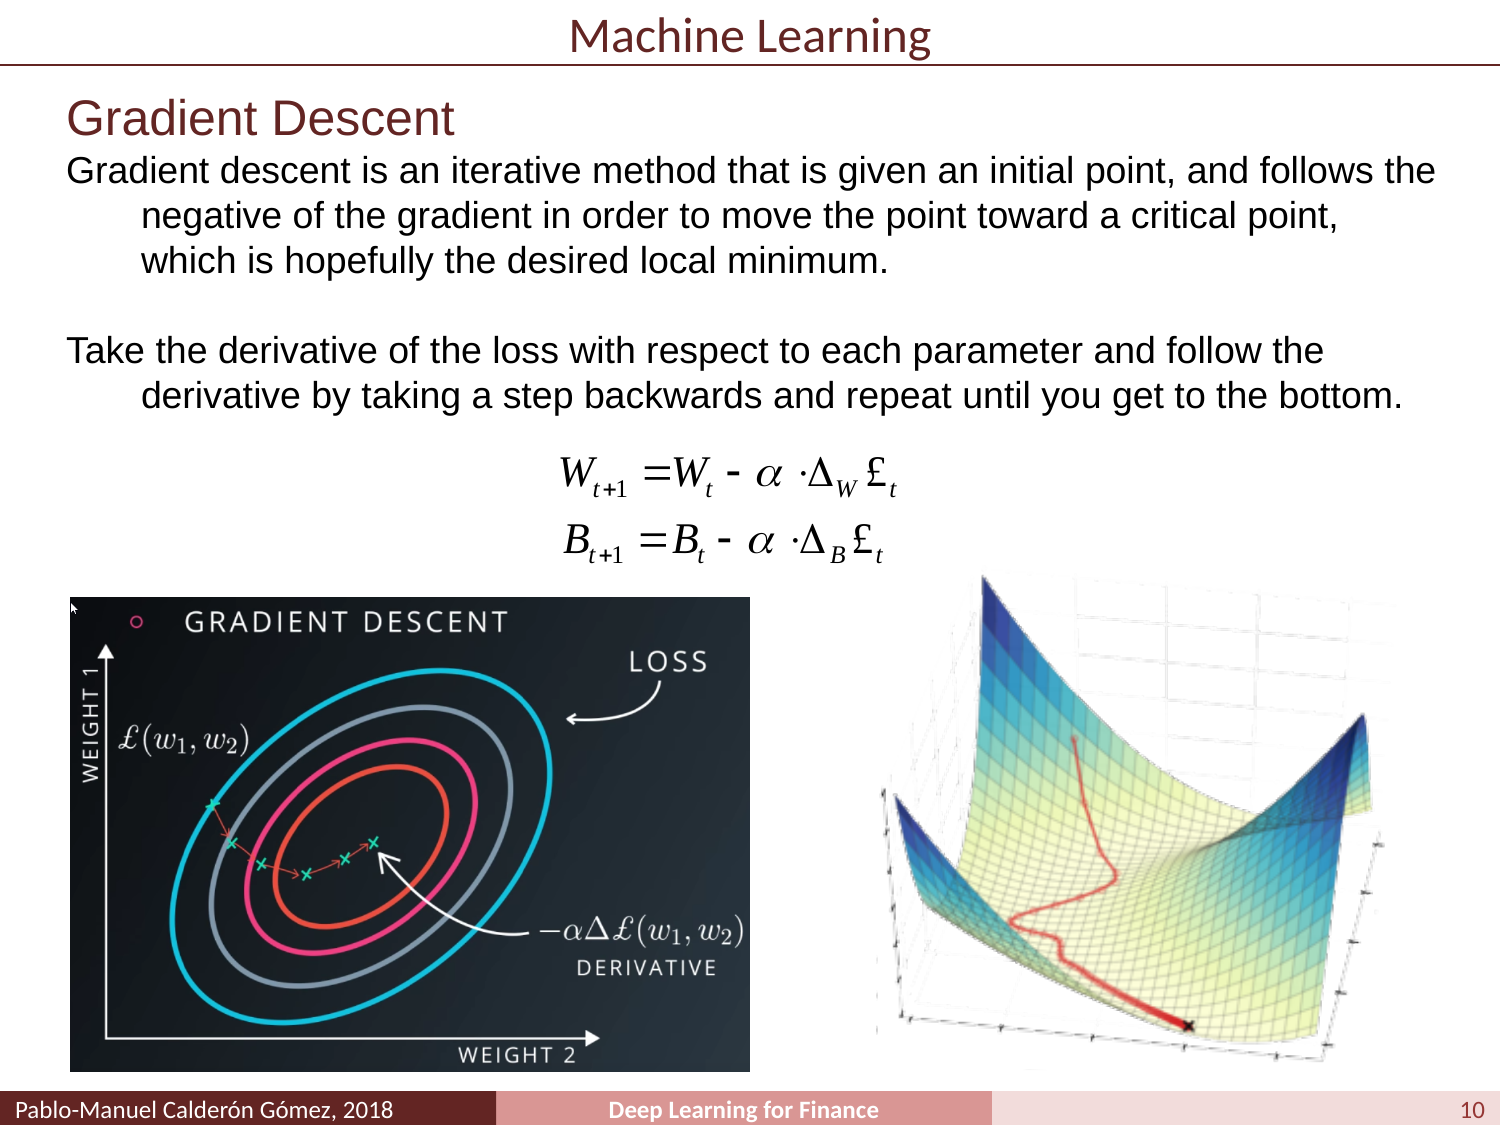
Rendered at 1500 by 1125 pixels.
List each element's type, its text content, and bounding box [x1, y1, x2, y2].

footer Deep Learning for Finance [497, 1091, 992, 1125]
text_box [554, 442, 906, 575]
slide_number 10 [992, 1091, 1500, 1125]
title Machine Learning [0, 0, 1500, 64]
picture [876, 557, 1442, 1072]
slide_number Pablo-Manuel Calderón Gómez, 2018 [0, 1091, 497, 1125]
text_box Gradient Descent Gradient descent is an iterative method that is given an initial point, and follows the negative of the gradient in order to move the point toward a critical point, which is hopefully the desired local minimum. Take the derivative of the loss with respect to each parameter and follow the derivative by taking a step backwards and repeat until you get to the bottom. [50, 78, 1454, 1055]
picture [70, 597, 751, 1072]
